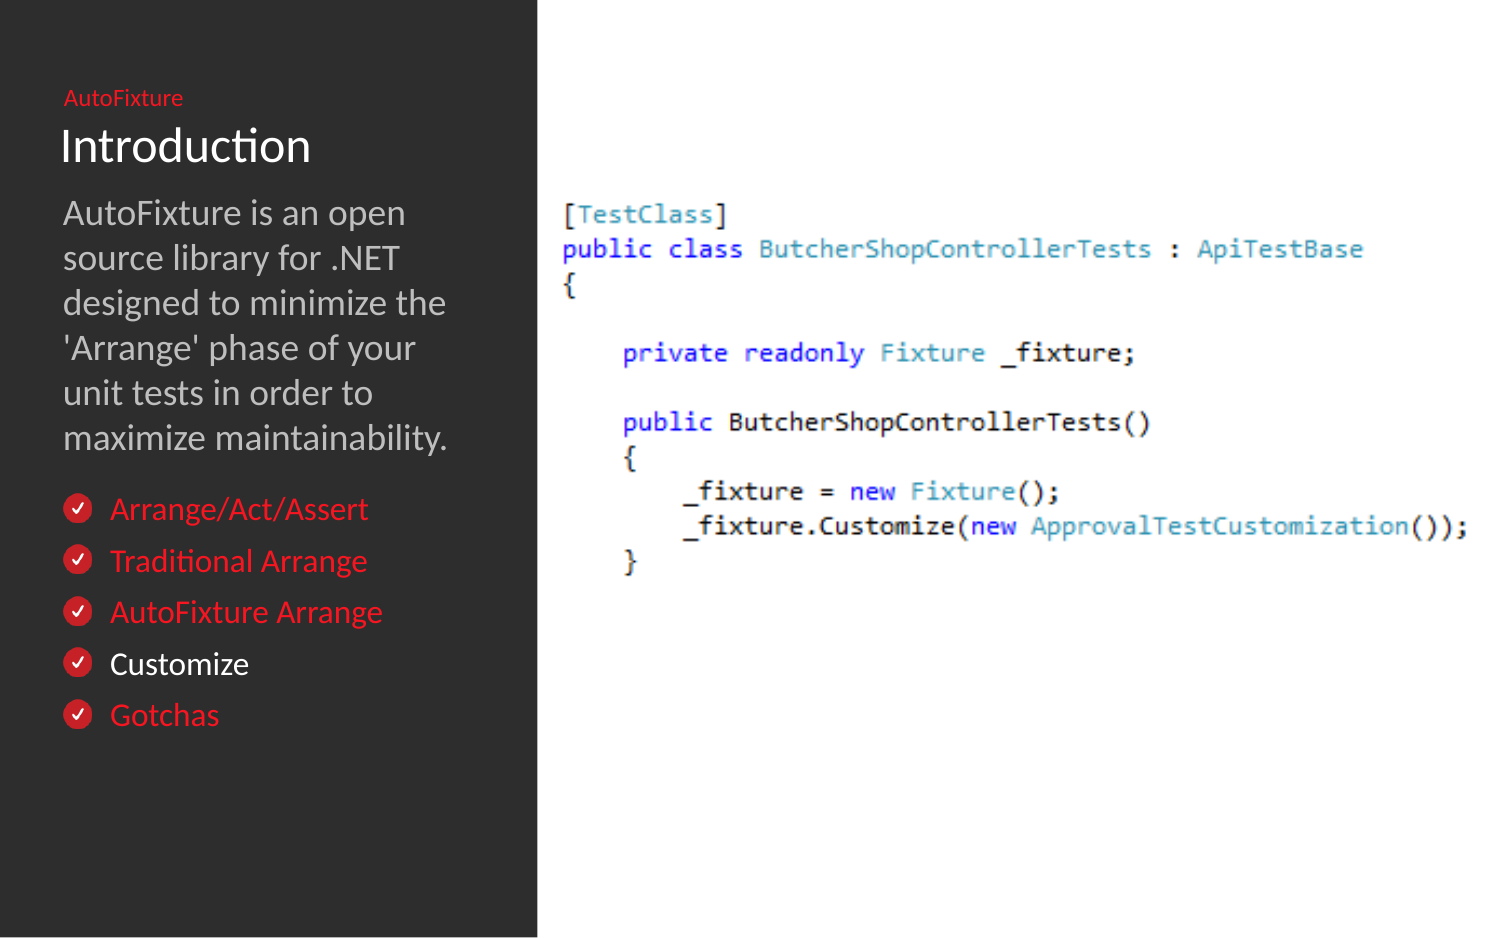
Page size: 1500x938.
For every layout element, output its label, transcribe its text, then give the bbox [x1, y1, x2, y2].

picture [63, 493, 92, 523]
picture [63, 596, 92, 626]
picture [63, 699, 92, 729]
picture [63, 647, 92, 677]
title Introduction [44, 111, 494, 208]
picture [537, 0, 1500, 938]
picture [63, 544, 92, 574]
list Arrange/Act/Assert Traditional Arrange AutoFixture Arrange Customize Gotchas [48, 484, 496, 893]
list AutoFixture [49, 77, 491, 121]
text_box AutoFixture is an open source library for .NET designed to minimize the 'Arrange' phase of your unit tests in order to maximize maintainability. [48, 180, 490, 466]
